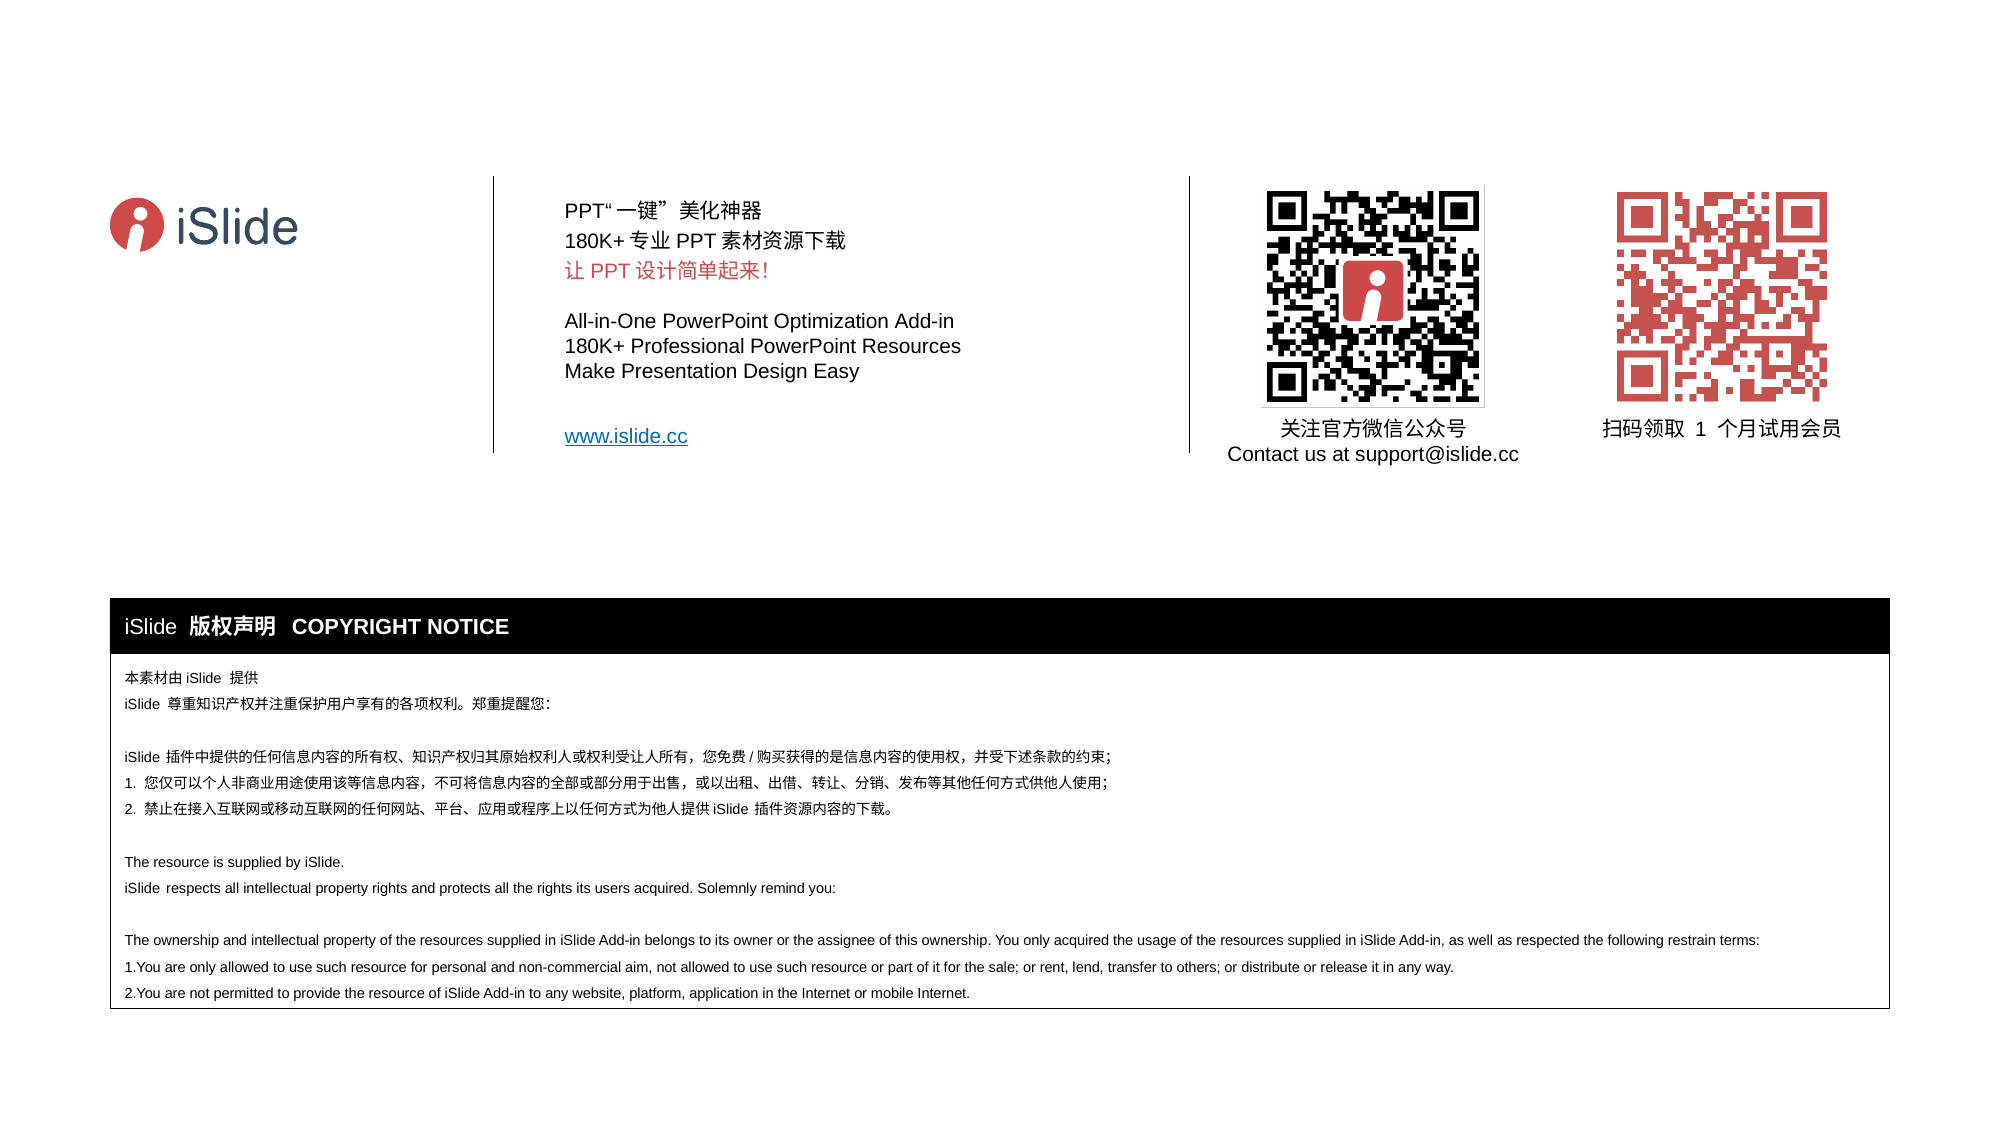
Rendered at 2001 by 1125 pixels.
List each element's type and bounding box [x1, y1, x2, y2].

text_box [549, 185, 1133, 456]
text_box [1590, 185, 1854, 449]
text_box [1210, 185, 1536, 474]
text_box [109, 598, 1890, 1008]
text_box [109, 197, 318, 253]
